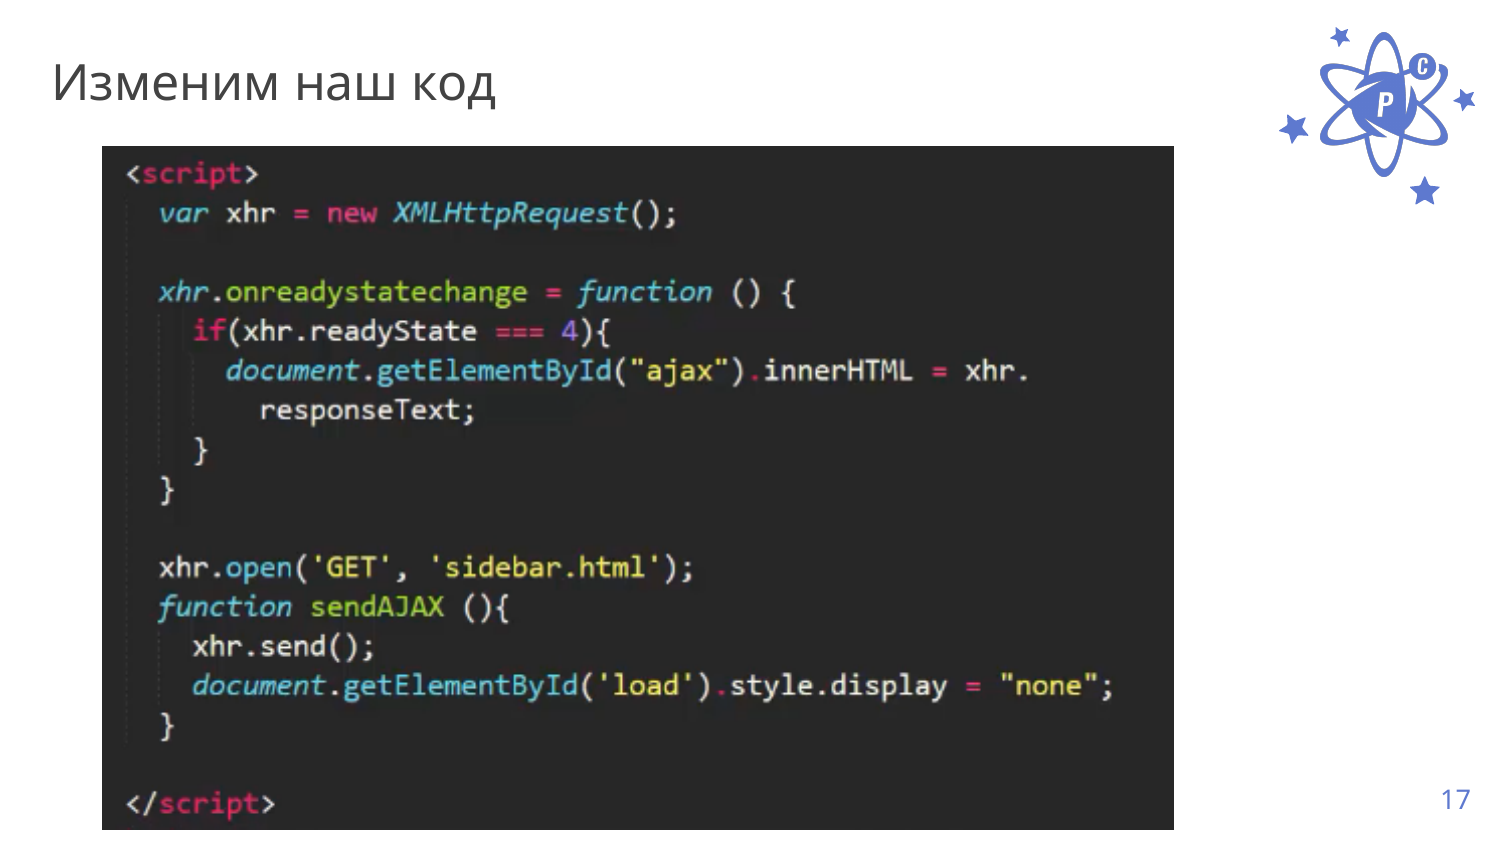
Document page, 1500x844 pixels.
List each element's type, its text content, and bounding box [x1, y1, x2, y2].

slide_number 17 [1411, 753, 1500, 844]
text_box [1278, 25, 1477, 205]
picture [102, 146, 1174, 830]
text_box Изменим наш код [36, 35, 1273, 155]
